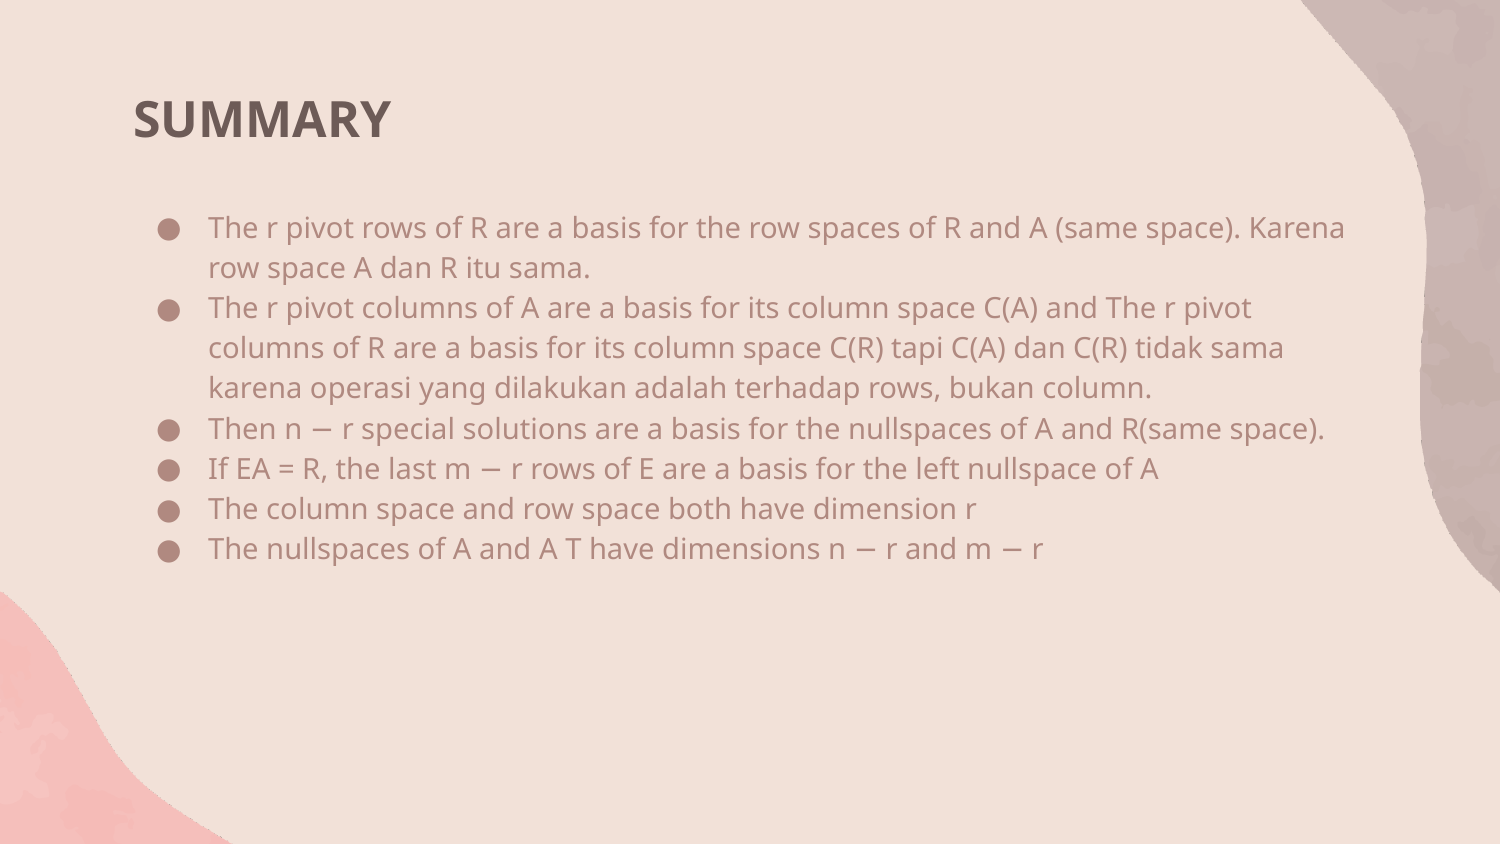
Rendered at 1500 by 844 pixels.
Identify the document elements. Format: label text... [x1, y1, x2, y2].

picture [0, 0, 1500, 844]
list The r pivot rows of R are a basis for the row spaces of R and A (same space). Karena row space A dan R itu sama. The r pivot columns of A are a basis for its column space C(A) and The r pivot columns of R are a basis for its column space C(R) tapi C(A) dan C(R) tidak sama karena operasi yang dilakukan adalah terhadap rows, bukan column. Then n − r special solutions are a basis for the nullspaces of A and R(same space). If EA = R, the last m − r rows of E are a basis for the left nullspace of A The column space and row space both have dimension r The nullspaces of A and A T have dimensions n − r and m − r [118, 189, 1382, 750]
title SUMMARY [118, 72, 1382, 167]
